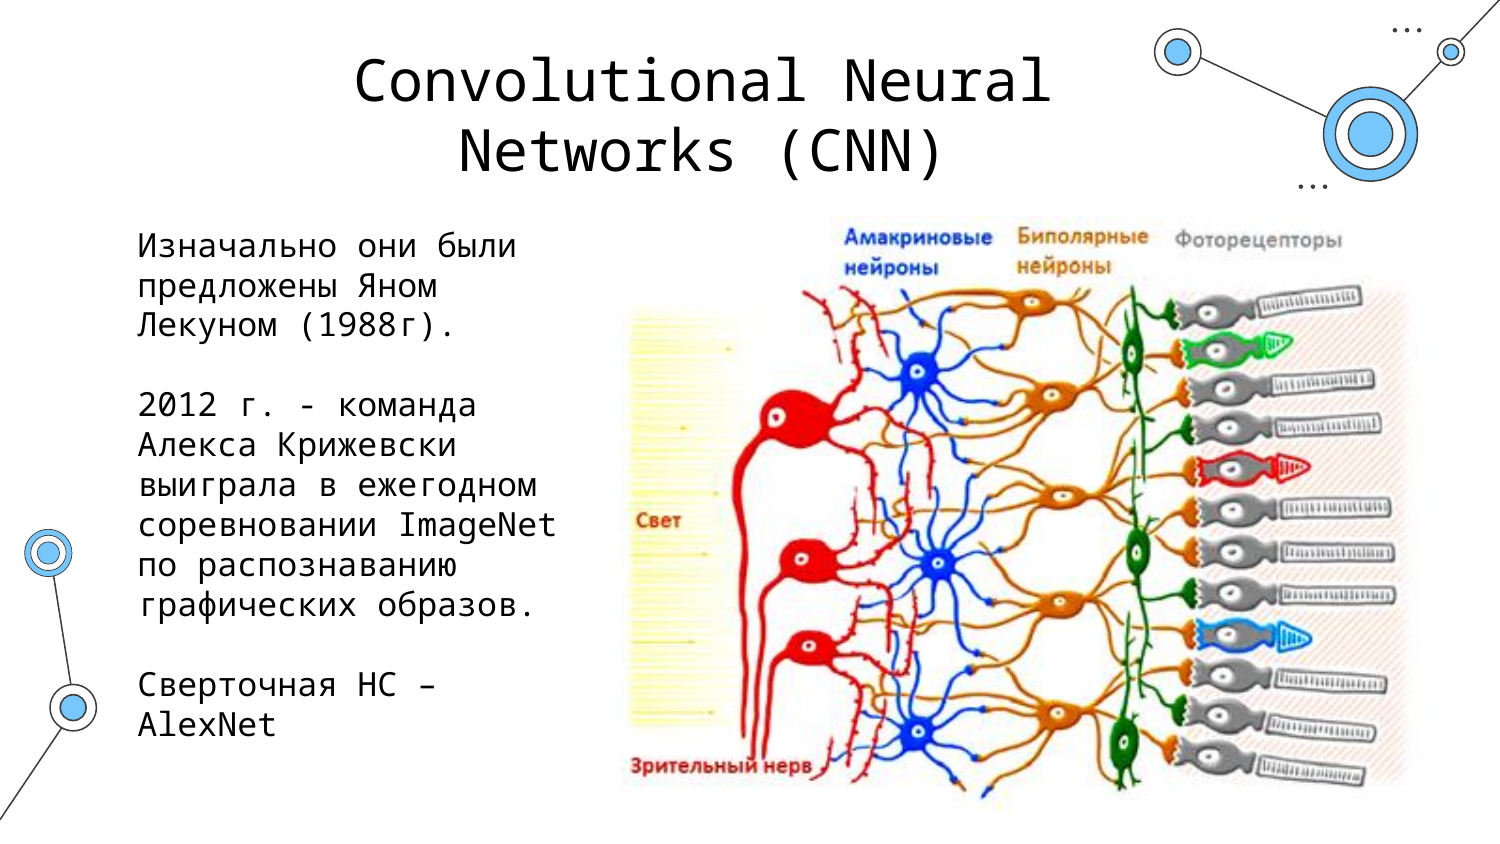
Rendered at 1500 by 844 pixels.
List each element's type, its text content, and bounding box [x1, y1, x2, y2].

title Convolutional Neural Networks (CNN) [281, 28, 1125, 178]
picture [621, 216, 1435, 812]
text_box Изначально они были предложены Яном Лекуном (1988г). 2012 г. - команда Алекса Крижевски выиграла в ежегодном соревновании ImageNet по распознаванию графических образов. Сверточная НС – AlexNet [122, 216, 605, 751]
